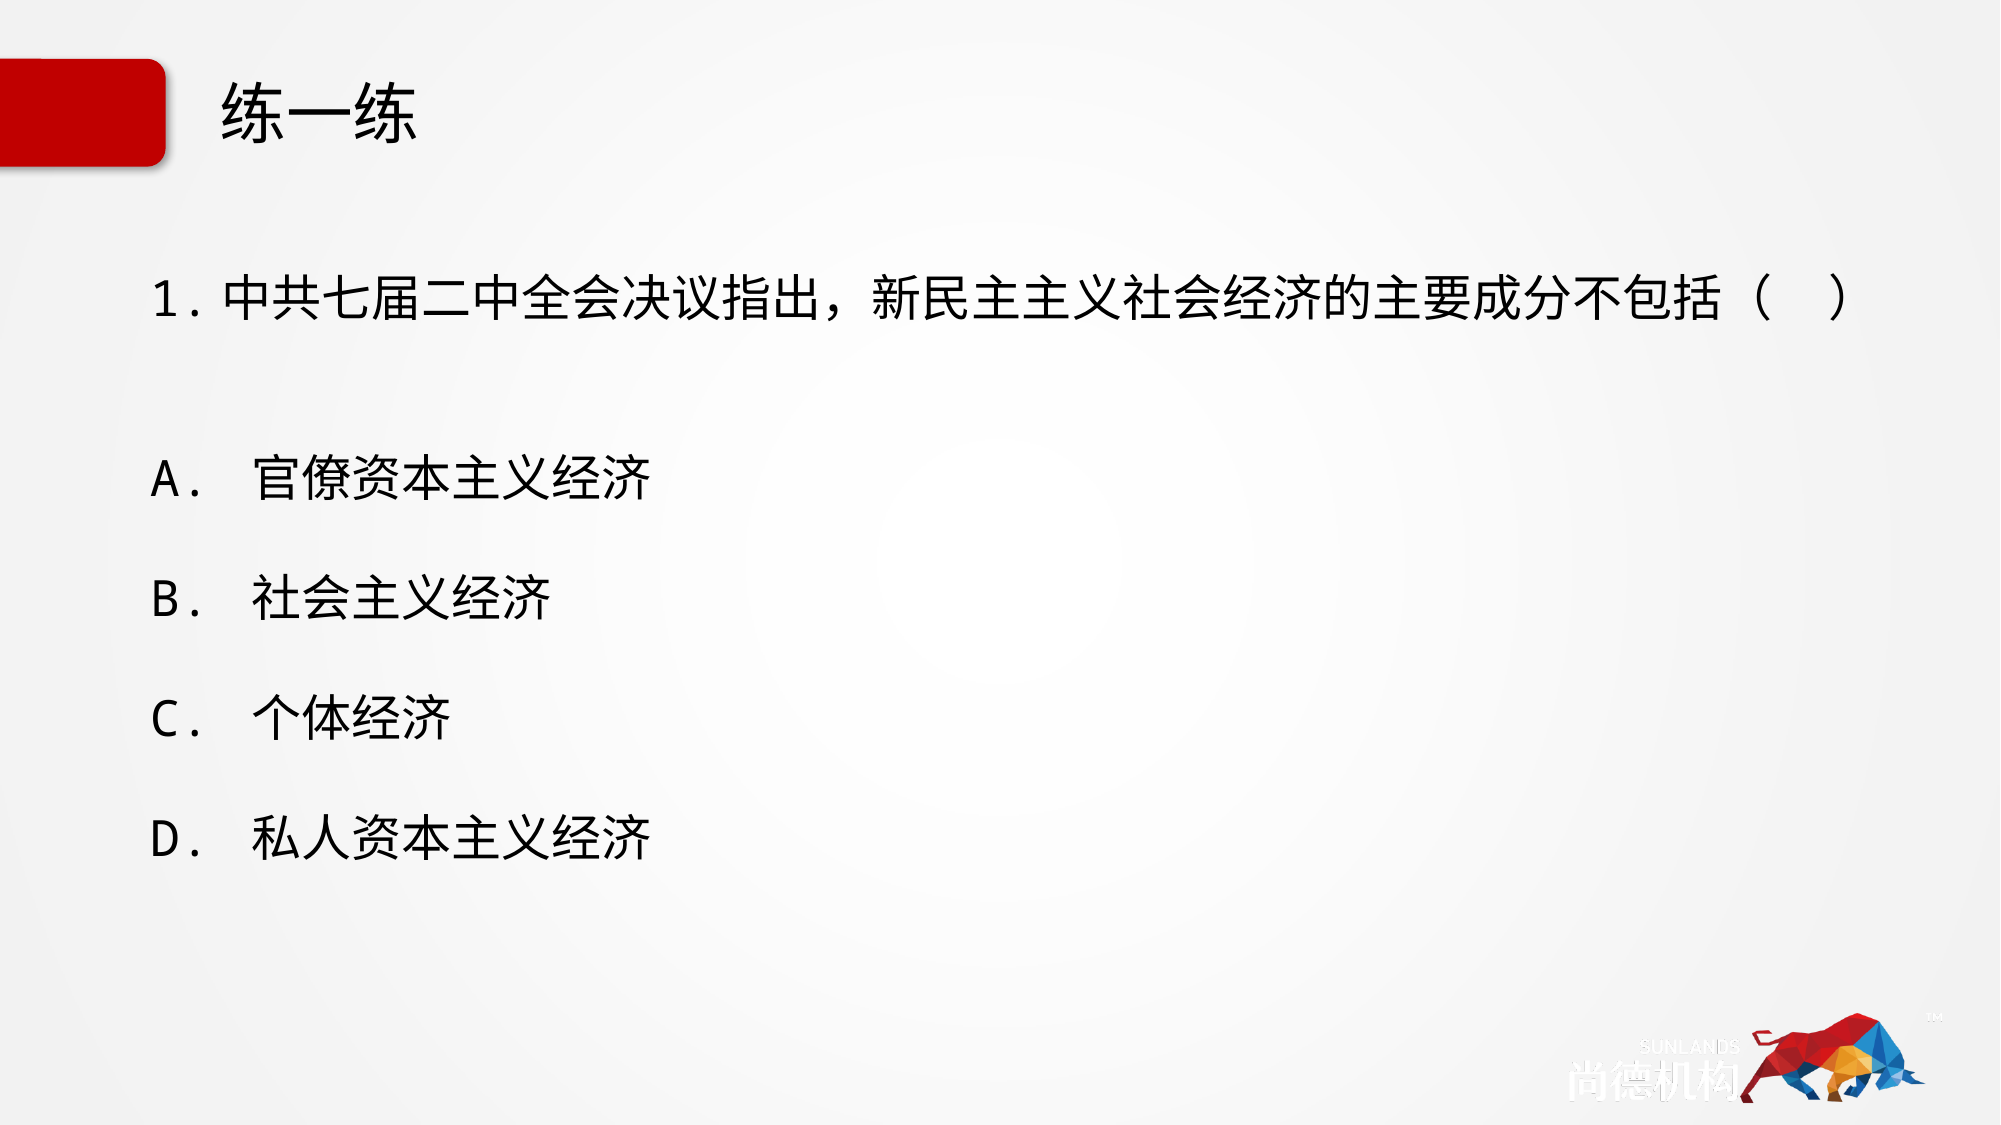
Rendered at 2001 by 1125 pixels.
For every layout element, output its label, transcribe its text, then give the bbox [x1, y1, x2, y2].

title 练一练 [204, 72, 1877, 162]
text_box 1.中共七届二中全会决议指出，新民主主义社会经济的主要成分不包括（ ） A. 官僚资本主义经济 B. 社会主义经济 C. 个体经济 D. 私人资本主义经济 [135, 259, 2000, 874]
picture [0, 0, 2001, 1125]
